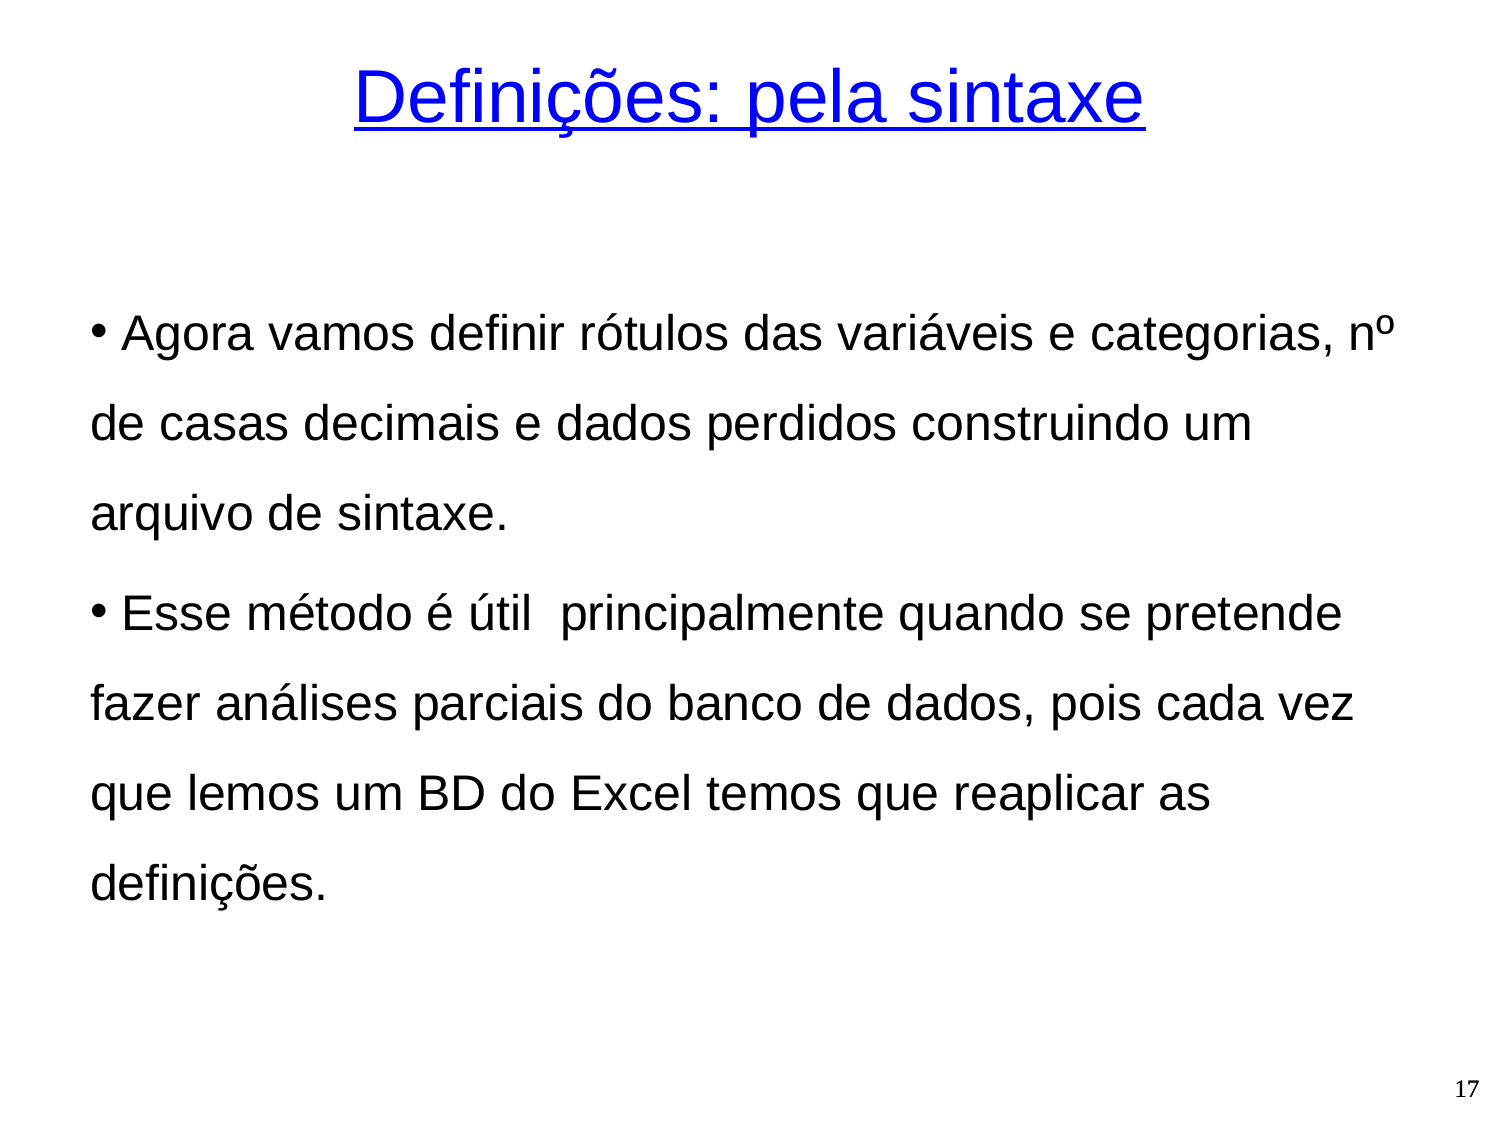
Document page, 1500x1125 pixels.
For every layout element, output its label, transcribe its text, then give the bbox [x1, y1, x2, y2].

title Definições: pela sintaxe [75, 7, 1425, 195]
text_box 17 [1144, 1057, 1495, 1118]
list Agora vamos definir rótulos das variáveis e categorias, nº de casas decimais e dados perdidos construindo um arquivo de sintaxe. Esse método é útil principalmente quando se pretende fazer análises parciais do banco de dados, pois cada vez que lemos um BD do Excel temos que reaplicar as definições. [75, 262, 1425, 1005]
